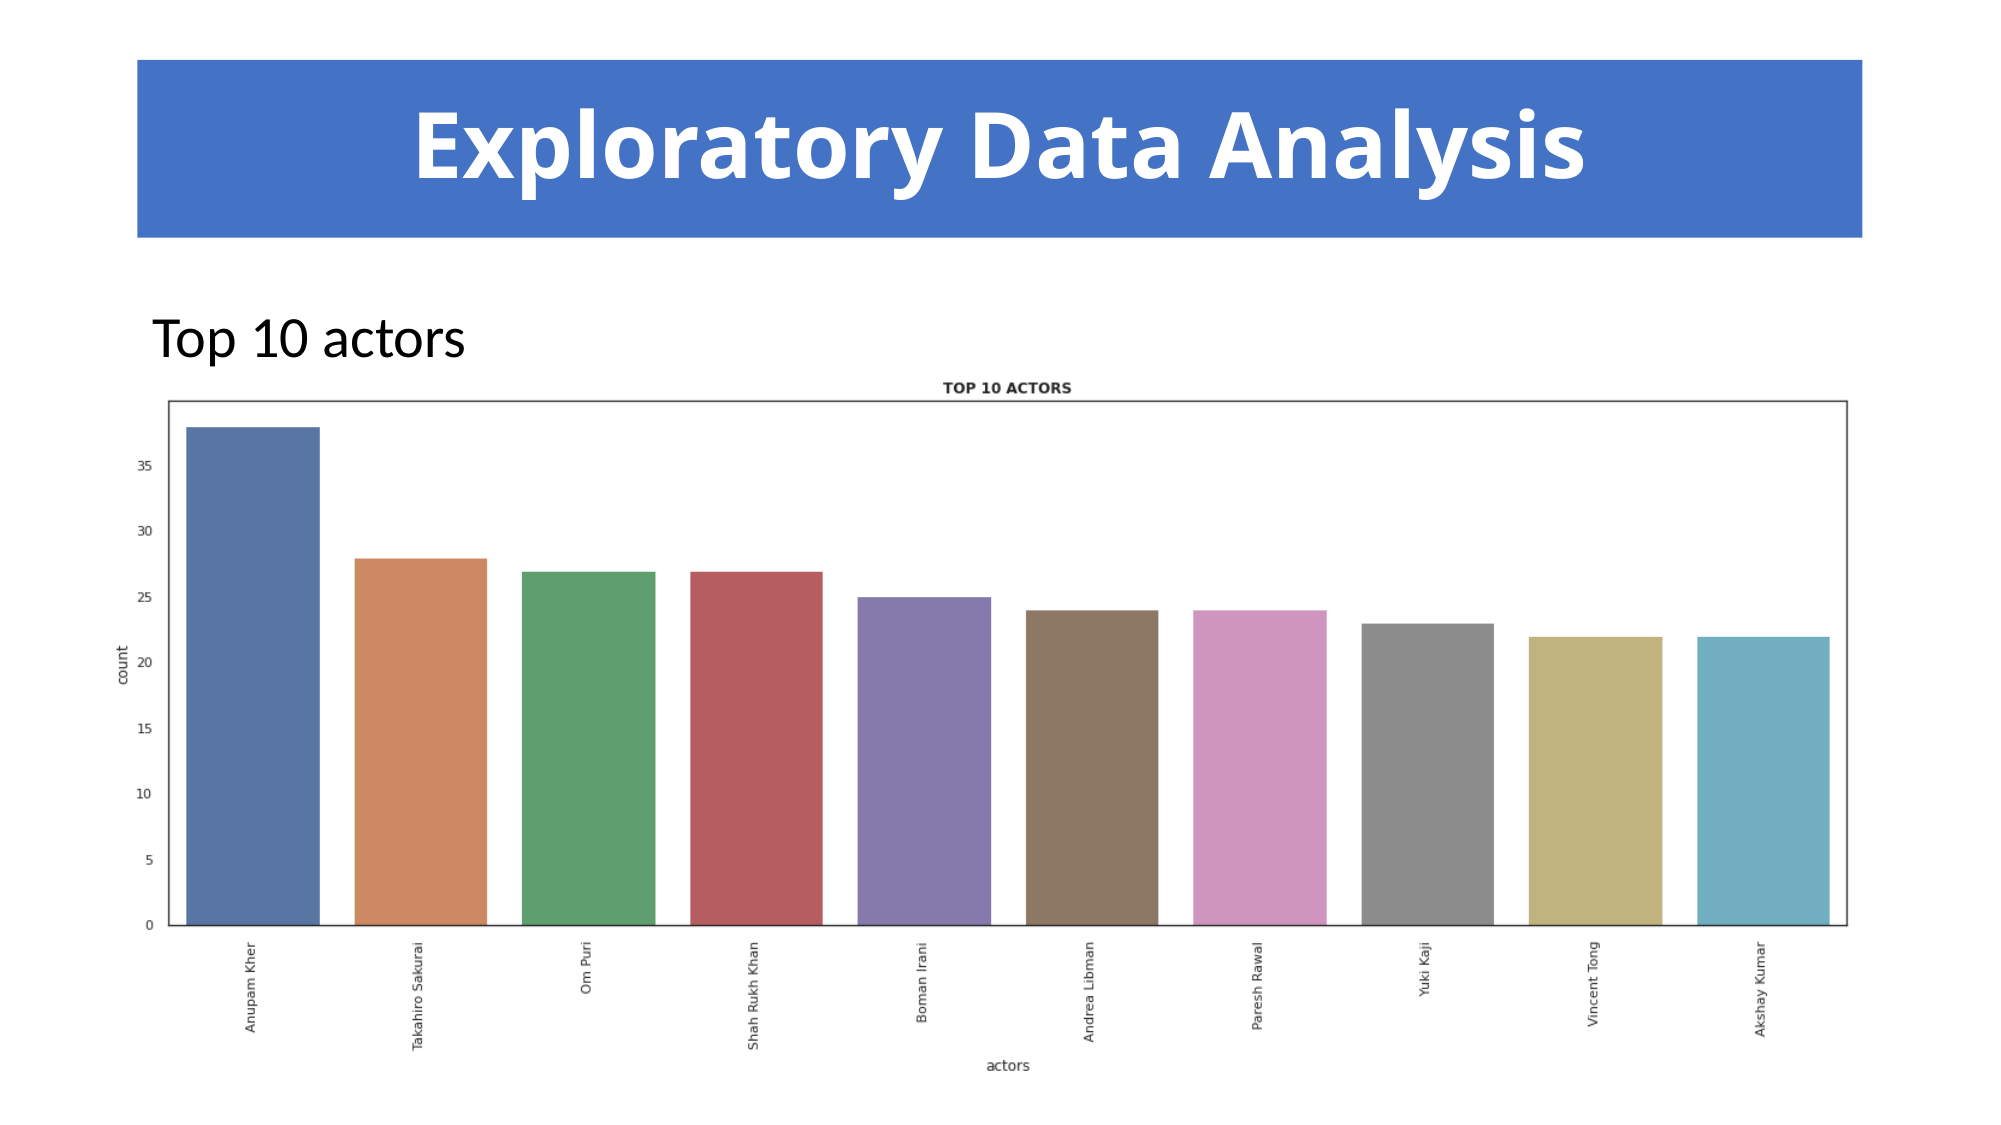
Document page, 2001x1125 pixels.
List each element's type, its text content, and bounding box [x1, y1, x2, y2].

picture [107, 373, 1855, 1083]
list Top 10 actors [137, 299, 1863, 1014]
title Exploratory Data Analysis [137, 59, 1863, 238]
